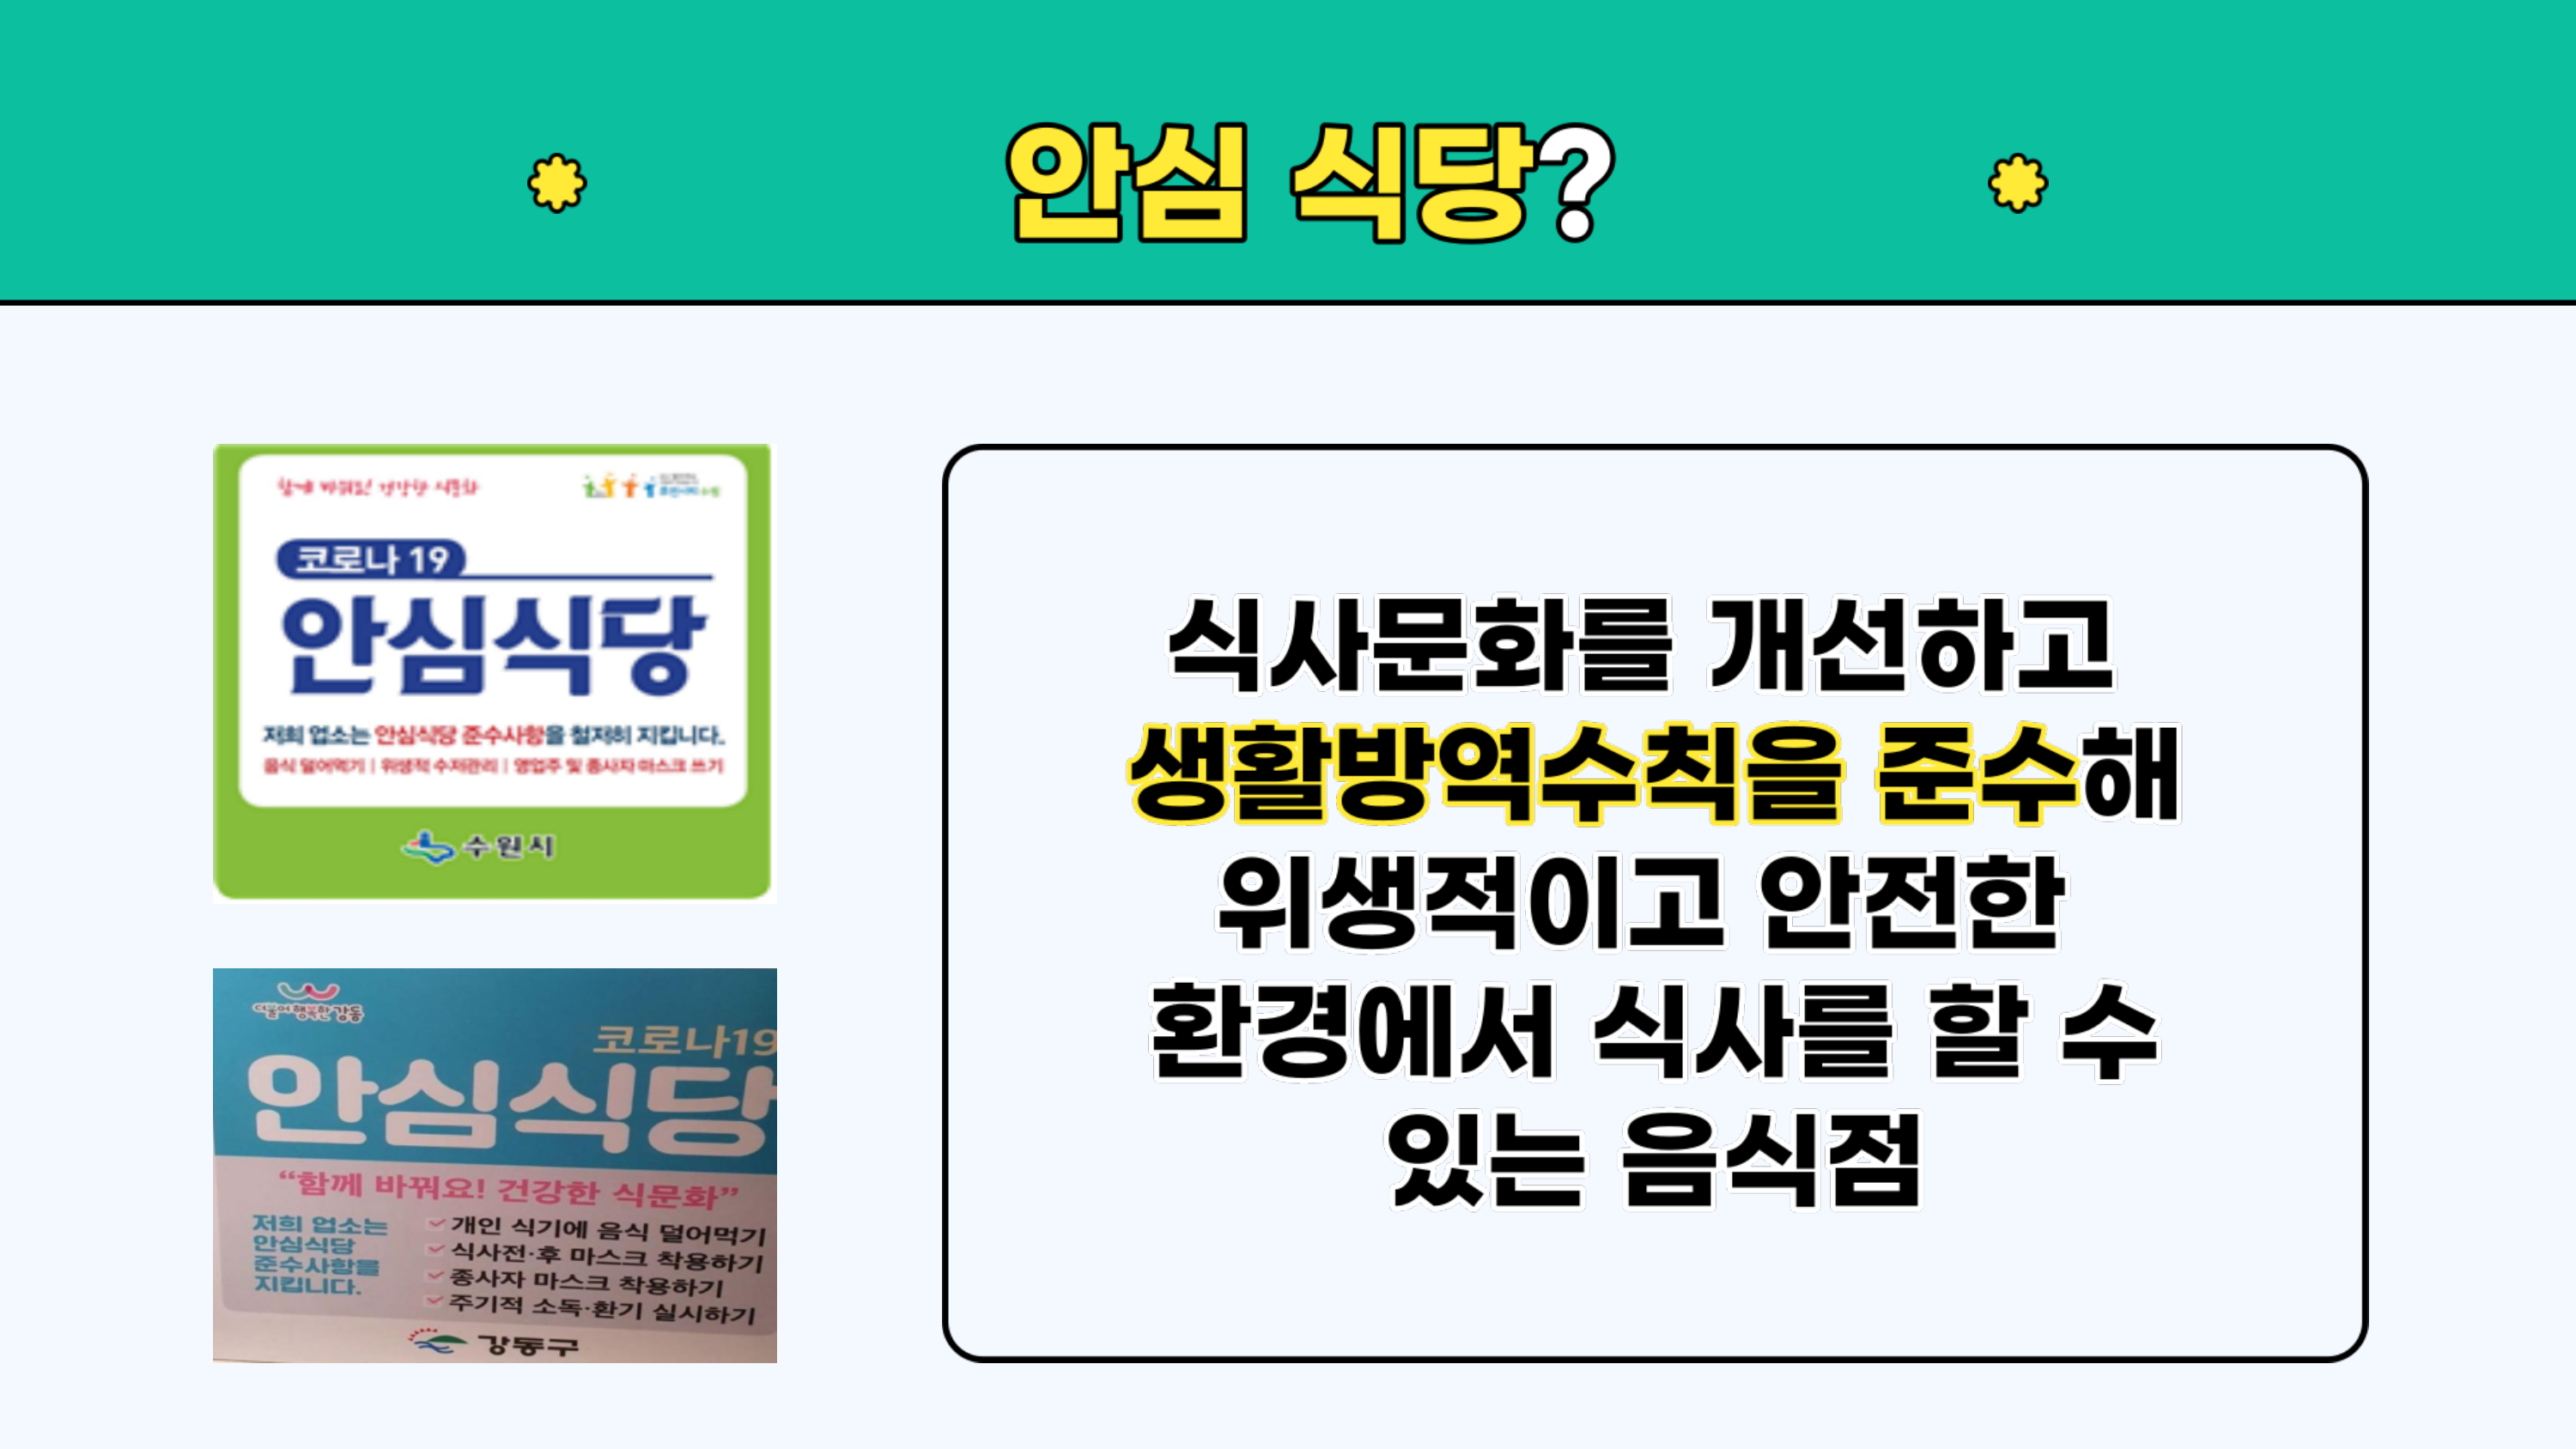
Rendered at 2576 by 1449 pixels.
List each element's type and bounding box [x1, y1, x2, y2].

text_box [1988, 153, 2049, 214]
picture [1047, 537, 2315, 1364]
text_box [213, 968, 778, 1364]
picture [384, 54, 1777, 415]
text_box [941, 443, 2369, 1364]
text_box [0, 0, 2576, 306]
text_box [213, 443, 778, 904]
